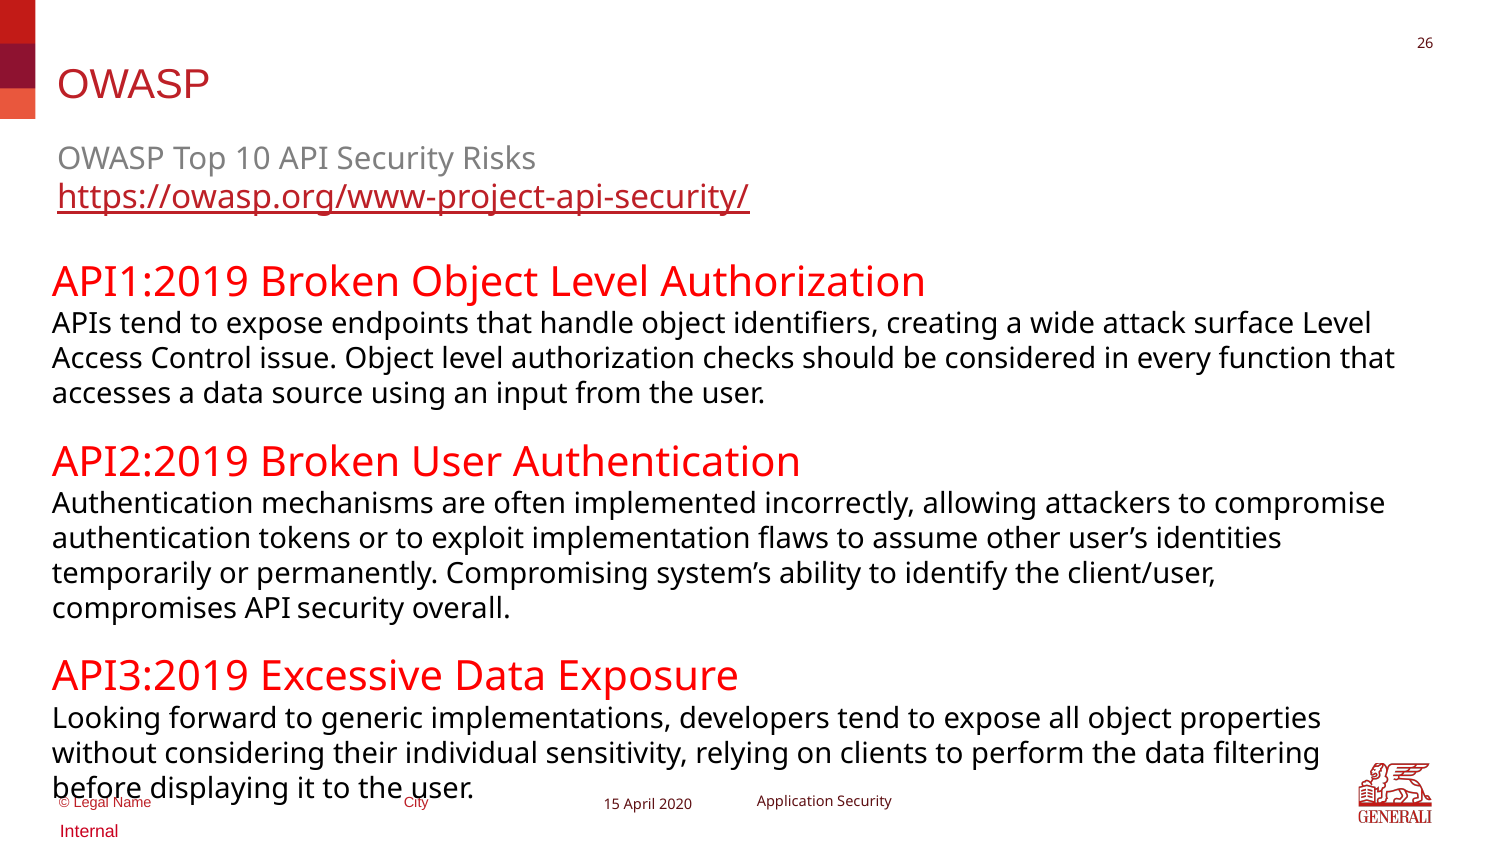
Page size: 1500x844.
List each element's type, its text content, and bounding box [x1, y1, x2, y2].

list API1:2019 Broken Object Level Authorization APIs tend to expose endpoints that handle object identifiers, creating a wide attack surface Level Access Control issue. Object level authorization checks should be considered in every function that accesses a data source using an input from the user. API2:2019 Broken User Authentication Authentication mechanisms are often implemented incorrectly, allowing attackers to compromise authentication tokens or to exploit implementation flaws to assume other user’s identities temporarily or permanently. Compromising system’s ability to identify the client/user, compromises API security overall. API3:2019 Excessive Data Exposure Looking forward to generic implementations, developers tend to expose all object properties without considering their individual sensitivity, relying on clients to perform the data filtering before displaying it to the user. [51, 254, 1407, 787]
footer Application Security [756, 794, 1232, 809]
title OWASP [56, 57, 1433, 134]
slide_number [603, 794, 735, 809]
slide_number 26 [1400, 33, 1434, 56]
subtitle OWASP Top 10 API Security Risks https://owasp.org/www-project-api-security/ [56, 138, 1433, 186]
